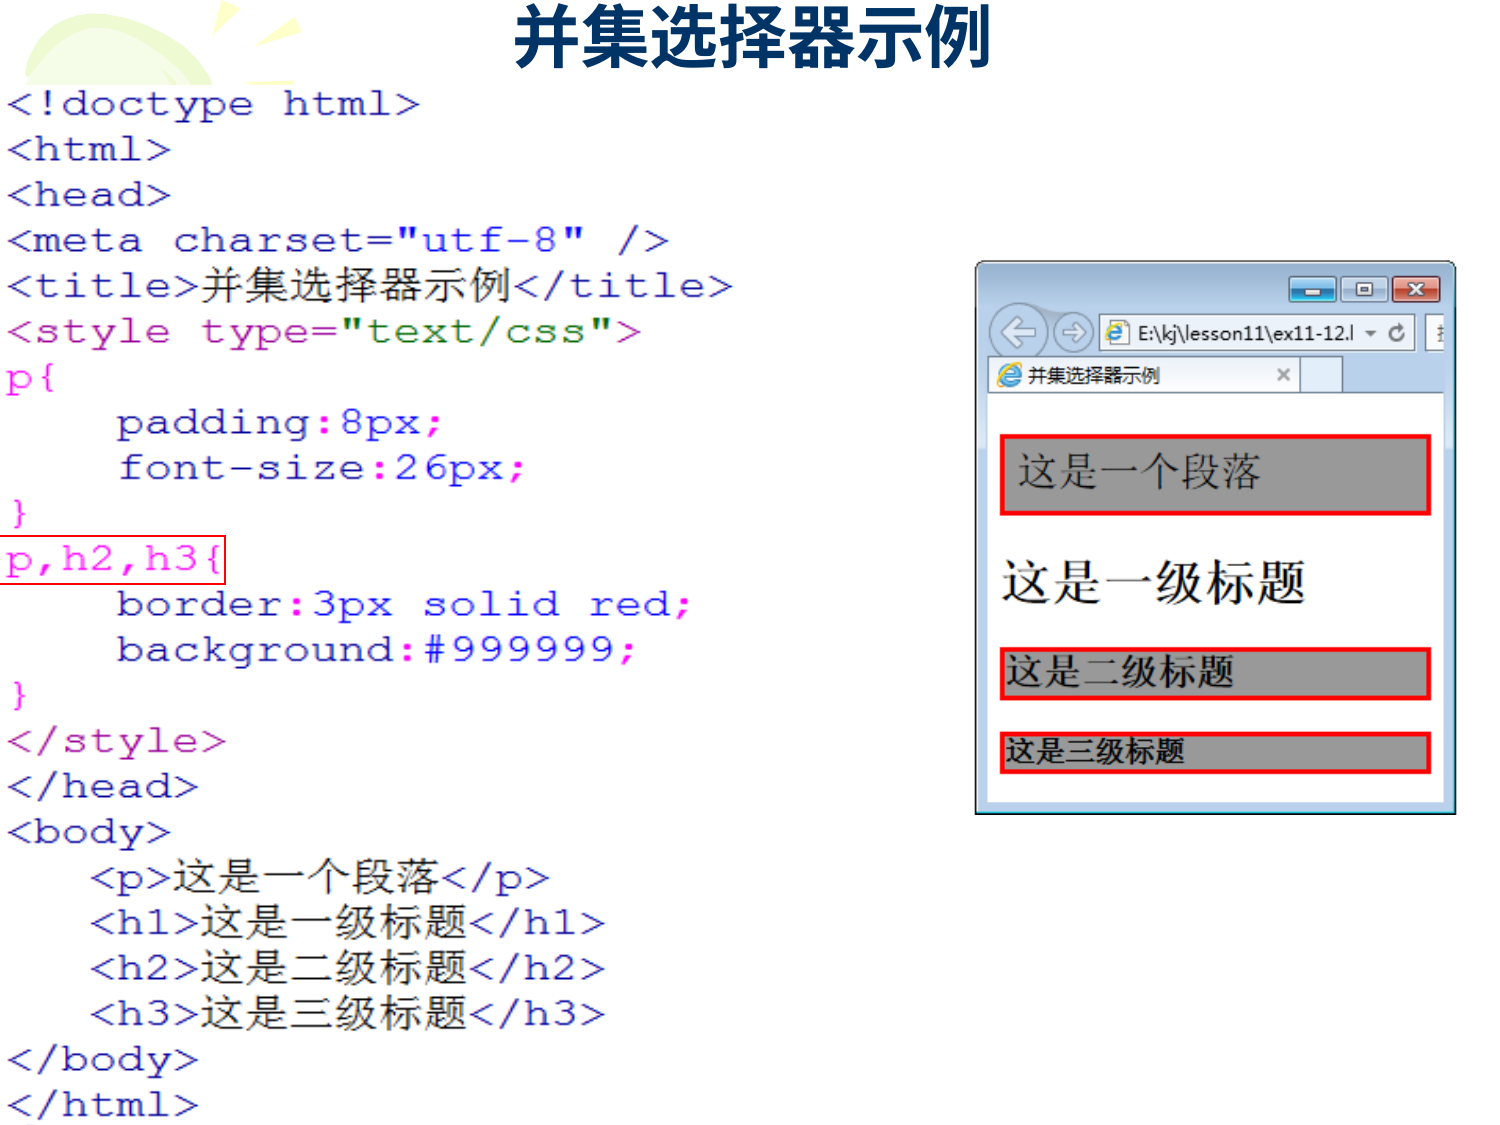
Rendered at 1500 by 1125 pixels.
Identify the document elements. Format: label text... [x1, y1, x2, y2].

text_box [972, 259, 1457, 815]
title 并集选择器示例 [76, 0, 1430, 86]
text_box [0, 85, 742, 1124]
